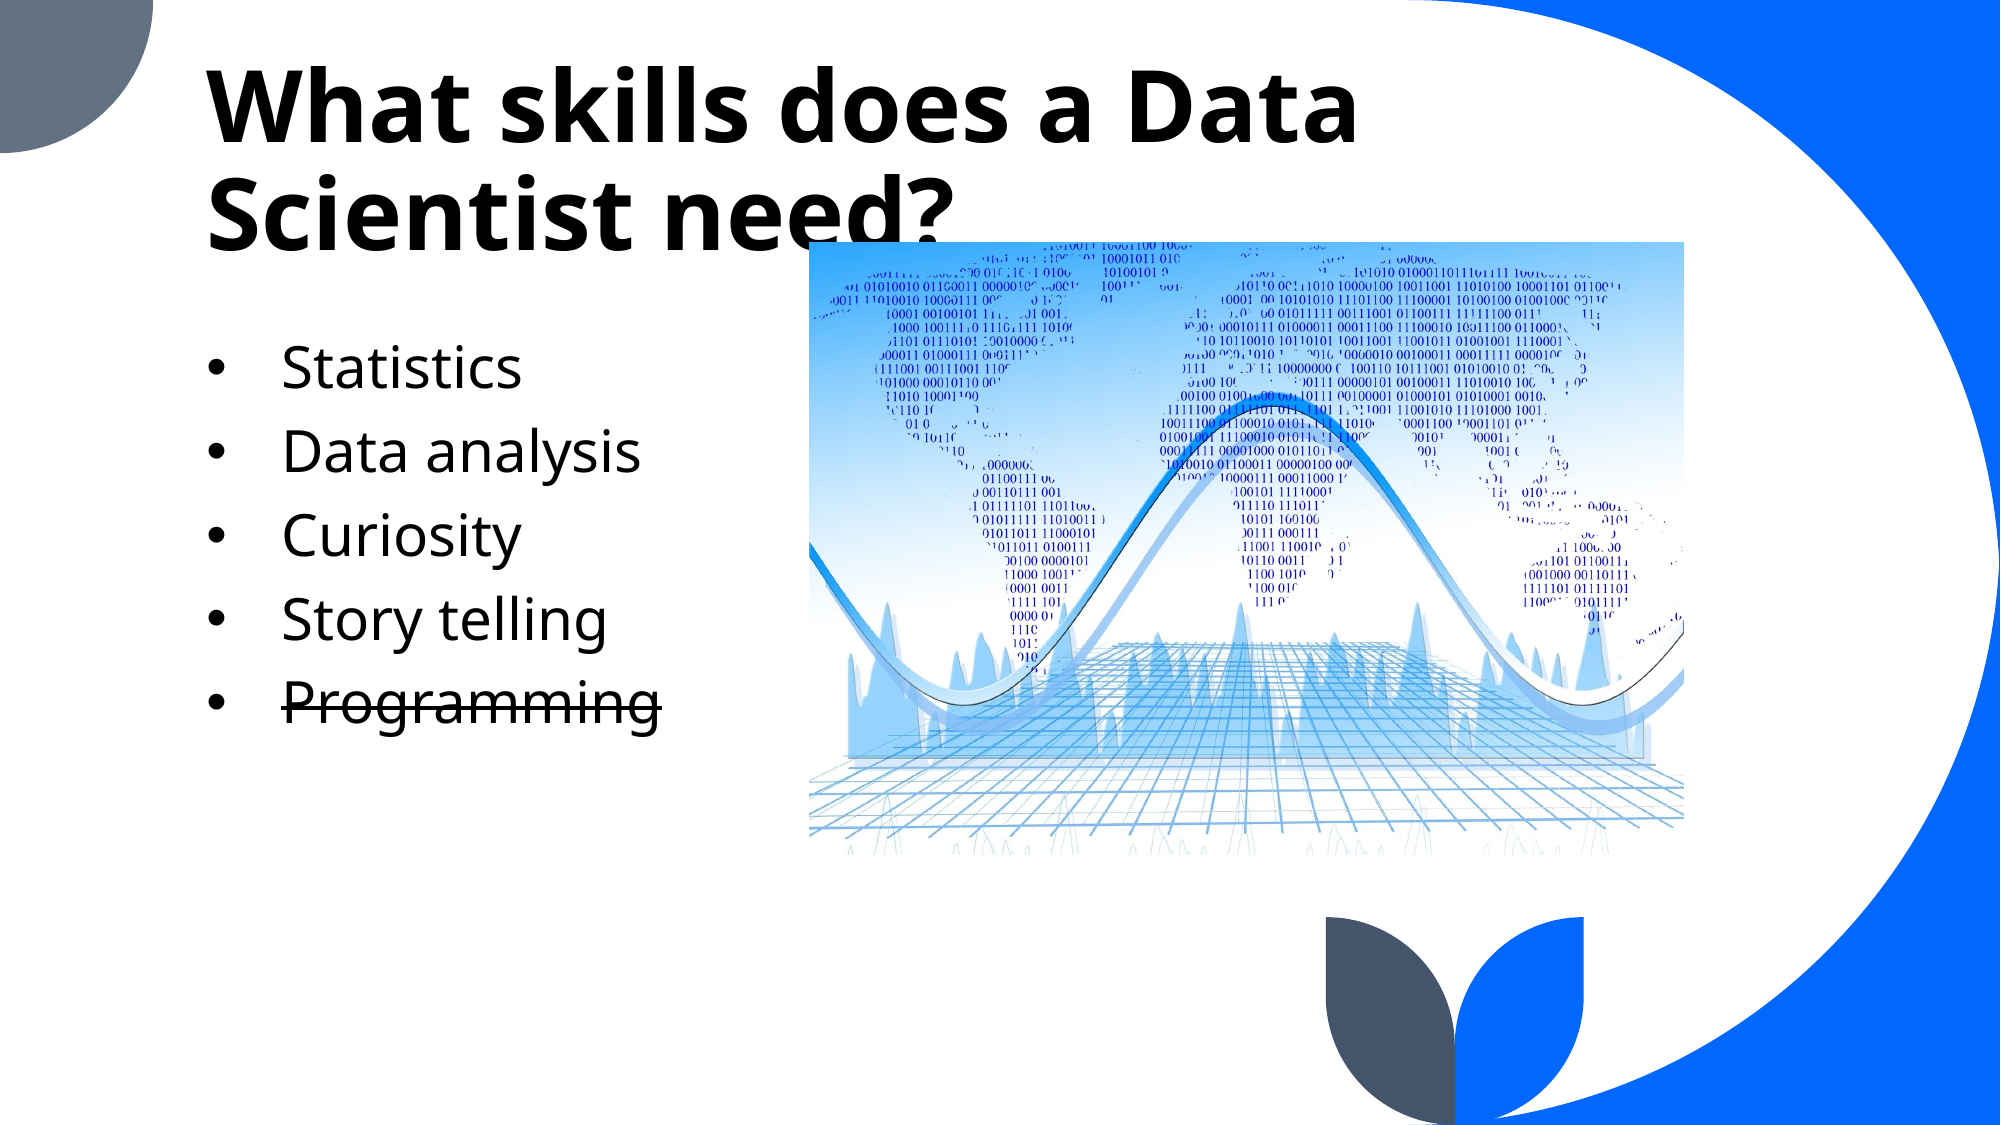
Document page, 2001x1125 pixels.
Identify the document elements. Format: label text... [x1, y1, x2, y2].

title What skills does a Data Scientist need? [191, 62, 1796, 280]
list Statistics Data analysis Curiosity Story telling Programming [191, 330, 780, 884]
picture [809, 242, 1684, 855]
